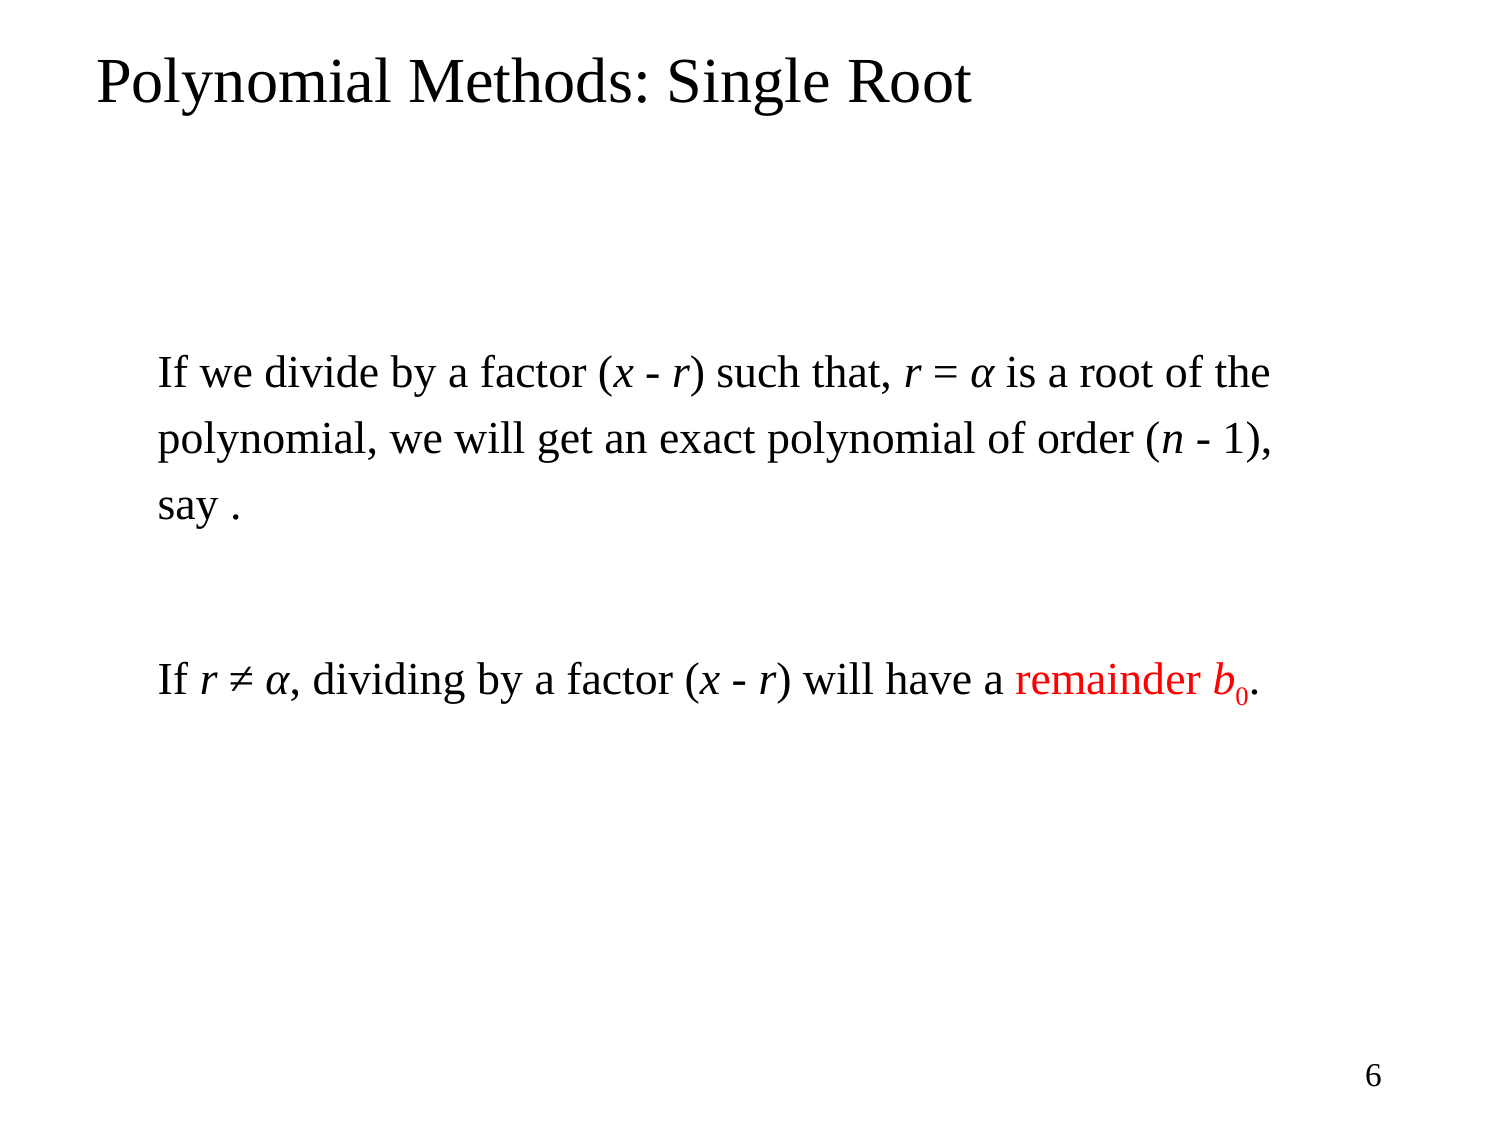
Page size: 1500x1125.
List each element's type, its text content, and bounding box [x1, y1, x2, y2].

slide_number 6 [1059, 1042, 1397, 1103]
title Polynomial Methods: Single Root [81, 39, 1326, 125]
